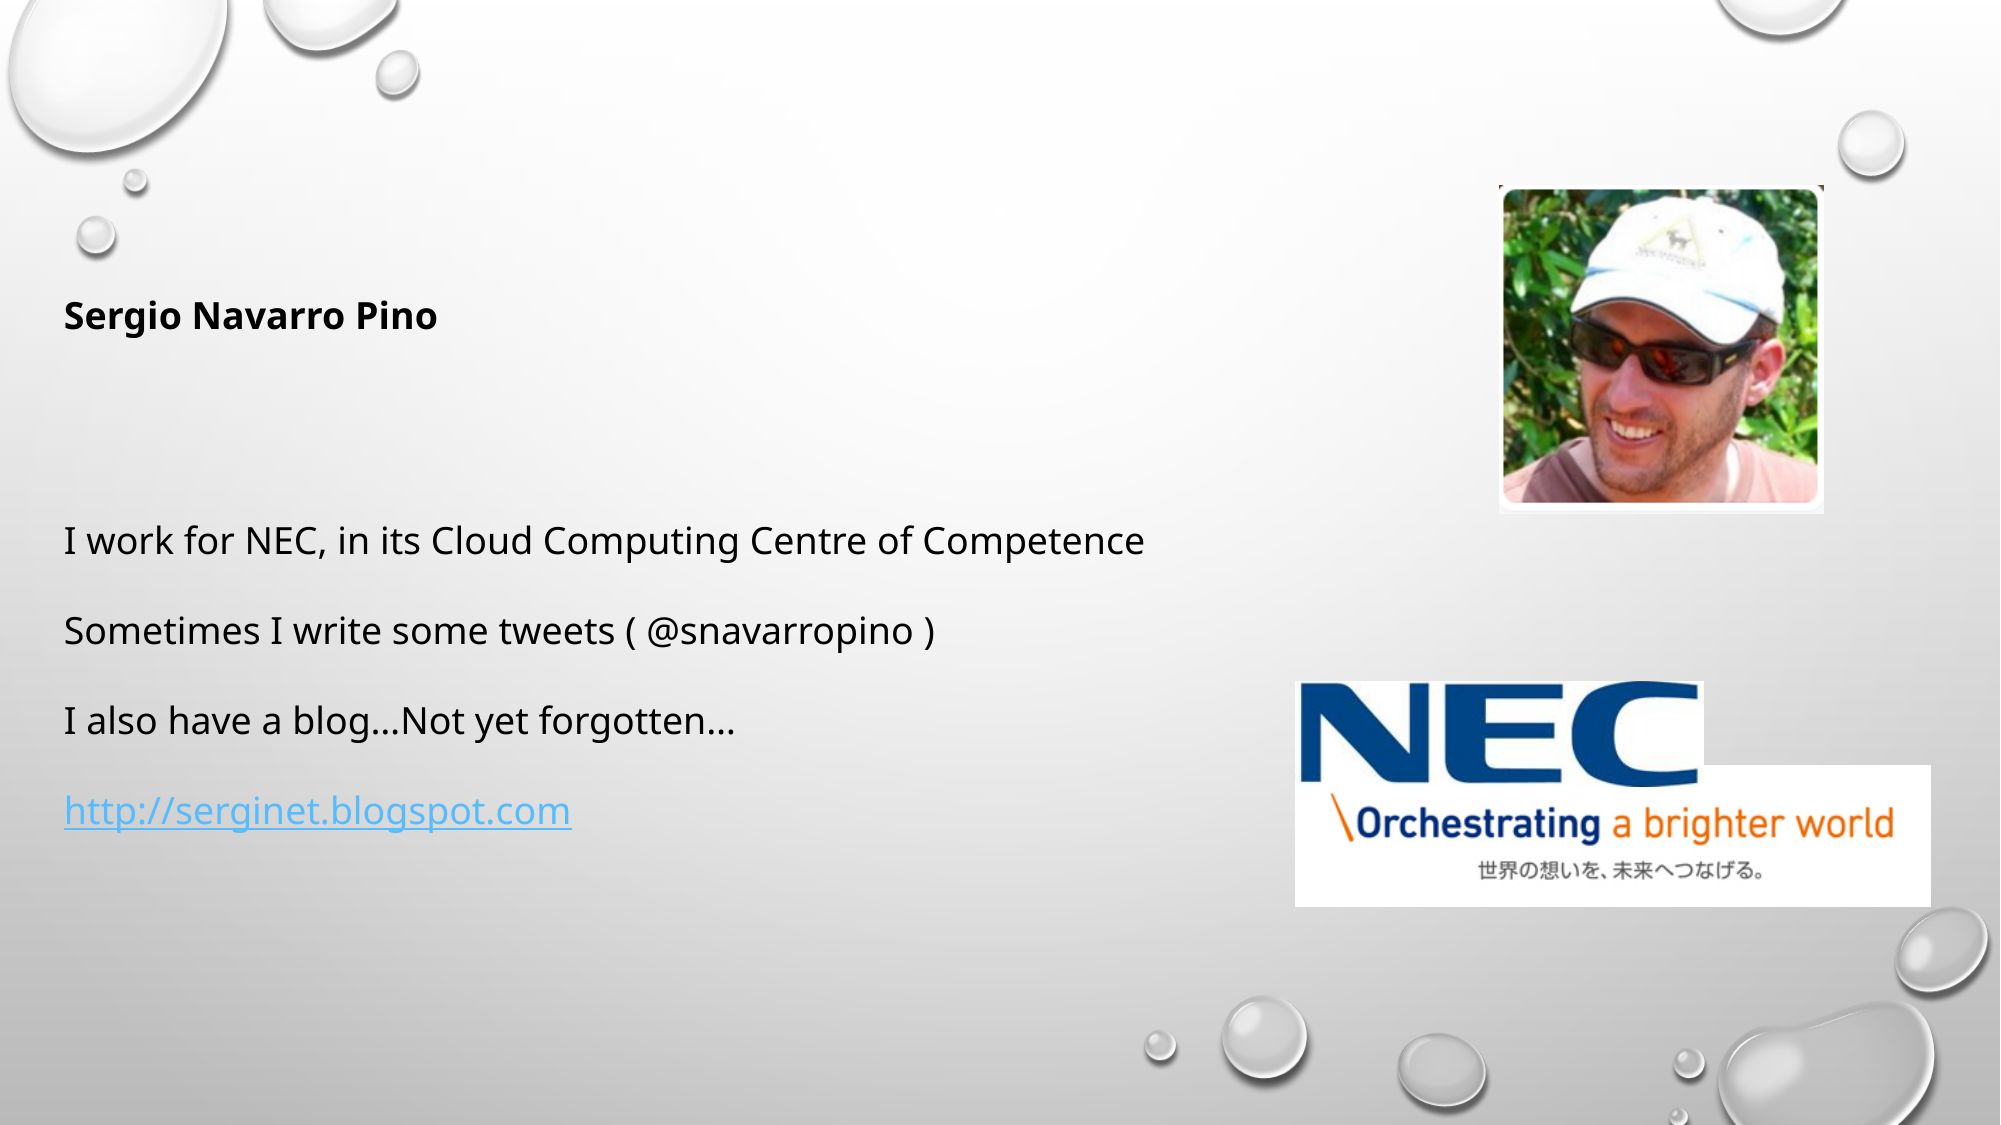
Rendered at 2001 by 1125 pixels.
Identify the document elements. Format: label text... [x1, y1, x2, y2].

picture [0, 0, 2000, 1125]
text_box Sergio Navarro Pino I work for NEC, in its Cloud Computing Centre of Competence Sometimes I write some tweets ( @snavarropino ) I also have a blog…Not yet forgotten… http://serginet.blogspot.com [49, 285, 1162, 891]
